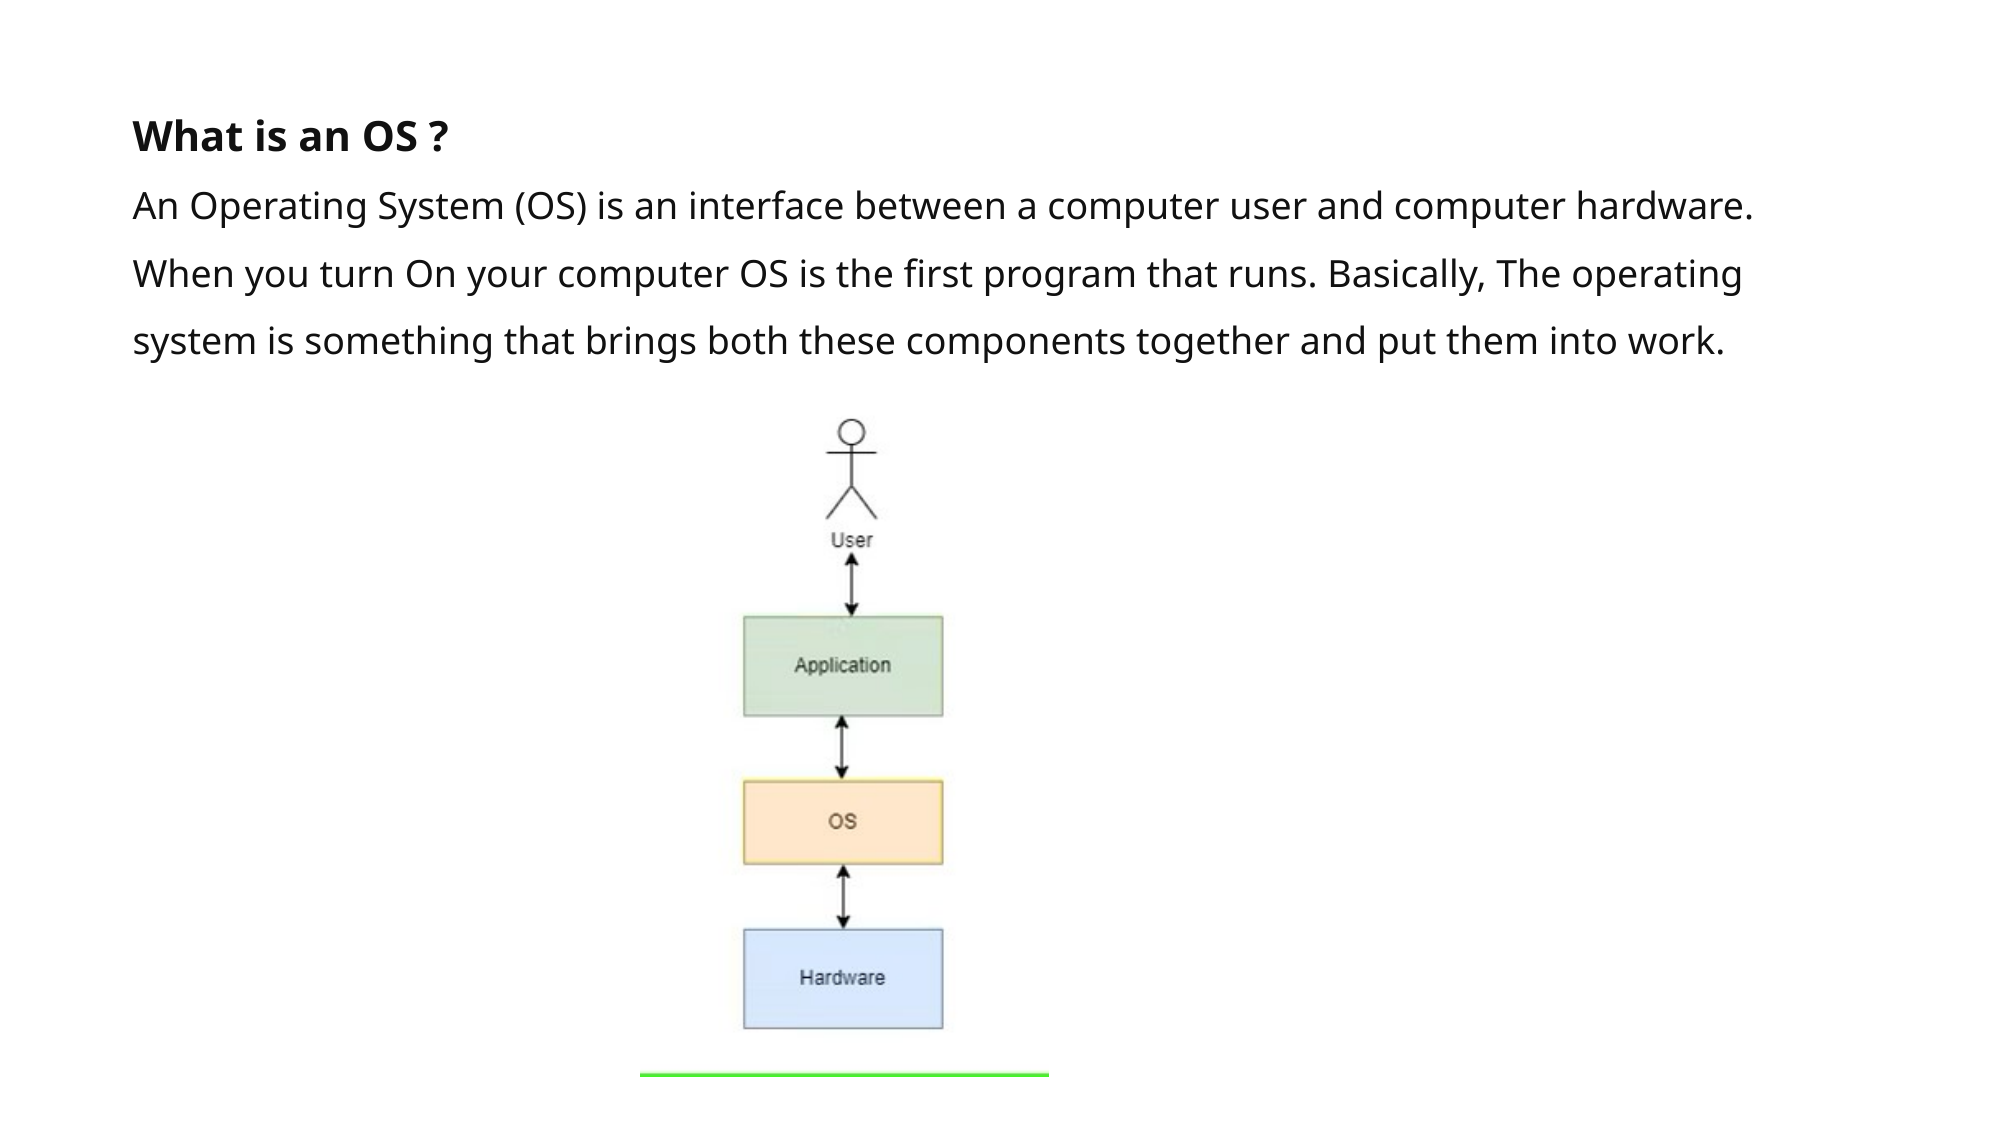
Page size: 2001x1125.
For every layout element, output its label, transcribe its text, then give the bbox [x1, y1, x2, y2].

text_box What is an OS ? An Operating System (OS) is an interface between a computer user and computer hardware. When you turn On your computer OS is the first program that runs. Basically, The operating system is something that brings both these components together and put them into work. [117, 77, 1815, 415]
picture [640, 403, 1049, 1077]
